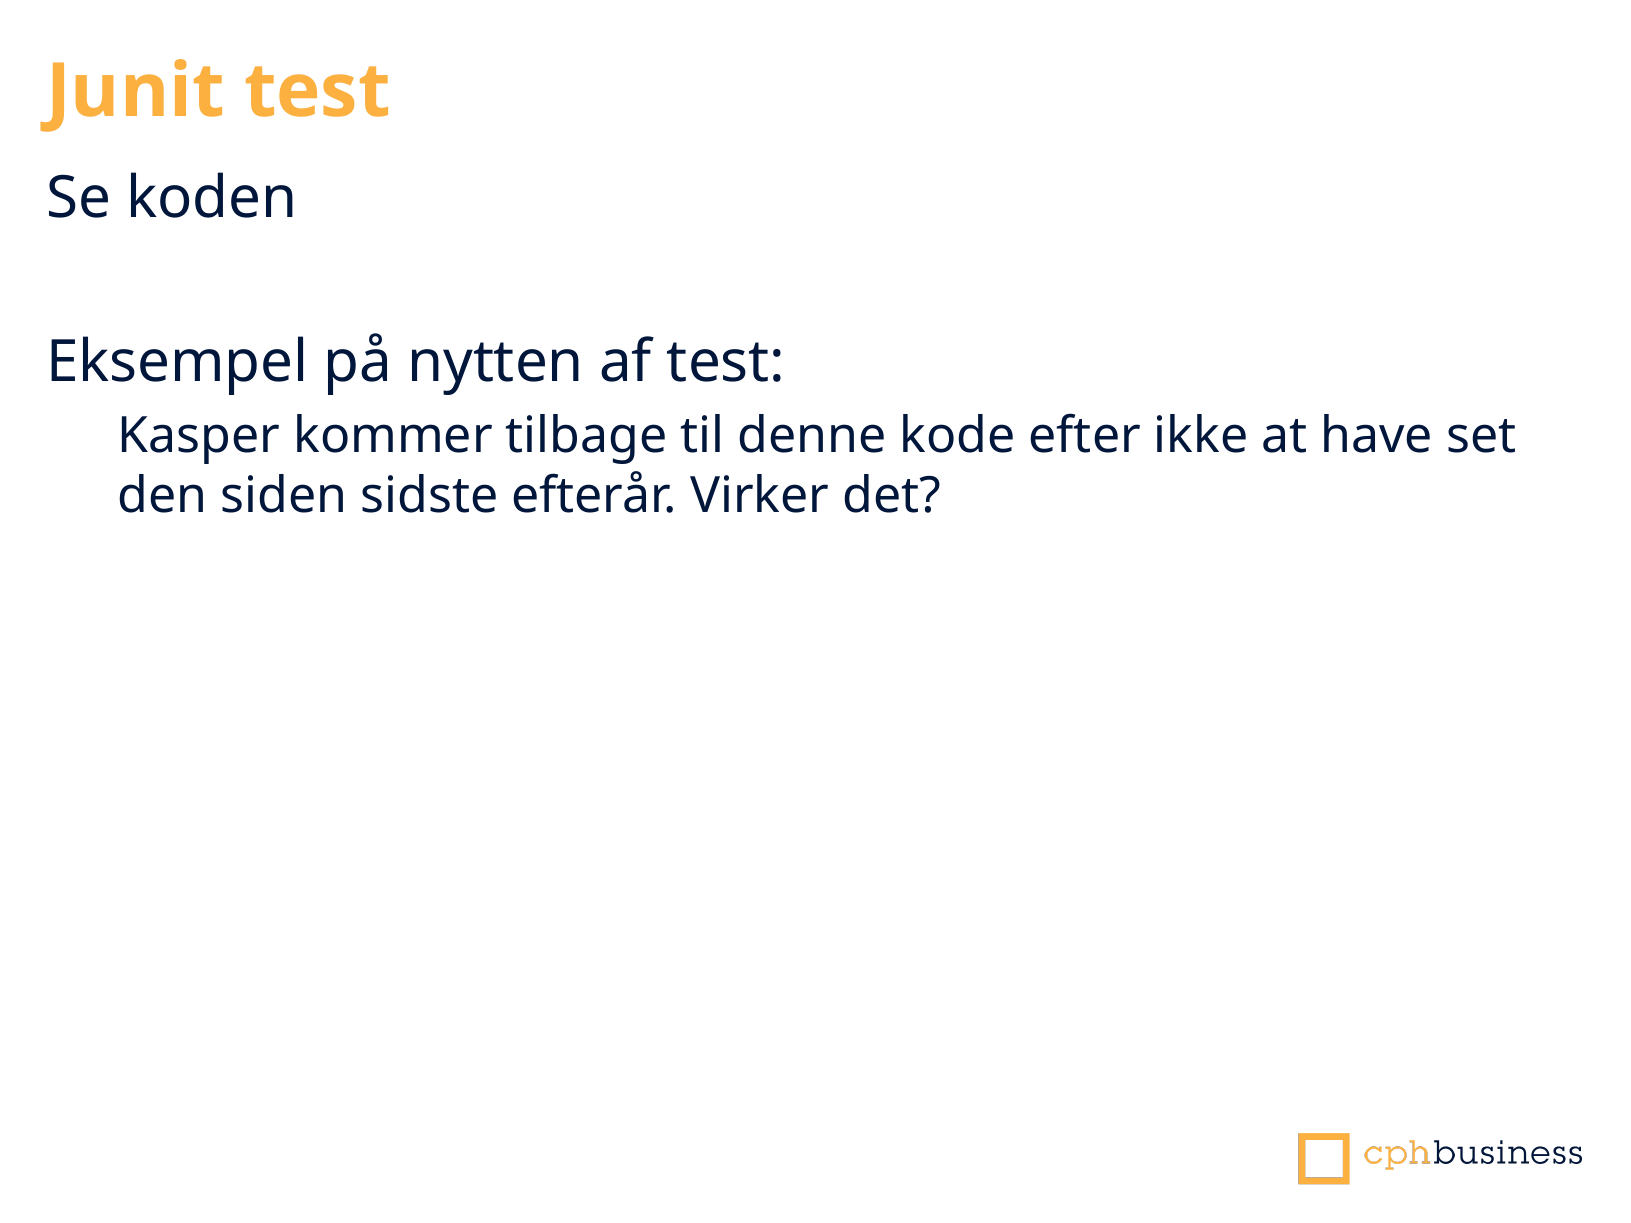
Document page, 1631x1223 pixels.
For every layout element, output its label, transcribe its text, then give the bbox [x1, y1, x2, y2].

list Se koden Eksempel på nytten af test: Kasper kommer tilbage til denne kode efter ikke at have set den siden sidste efterår. Virker det? [31, 152, 1607, 1126]
list Junit test [31, 33, 1607, 137]
picture [1247, 1082, 1631, 1223]
